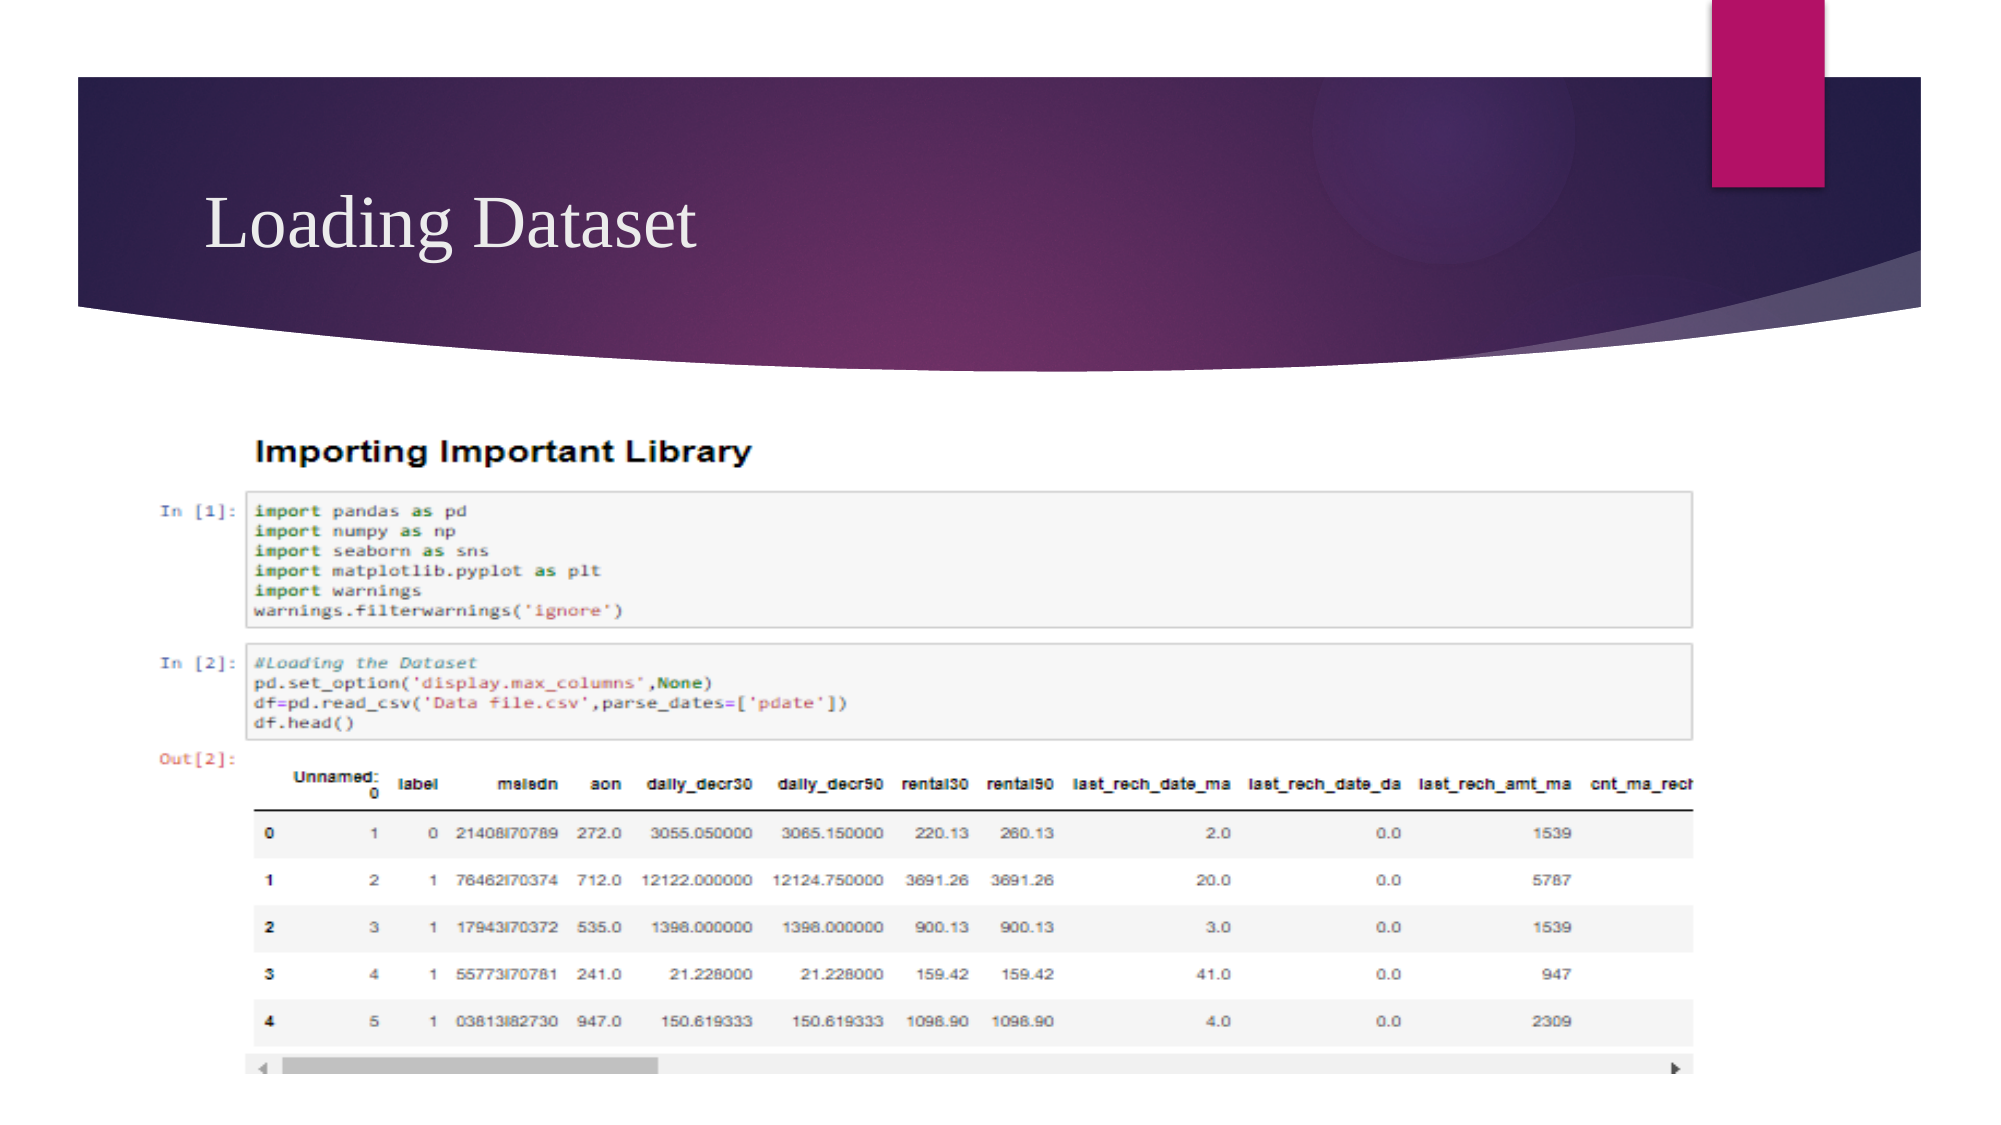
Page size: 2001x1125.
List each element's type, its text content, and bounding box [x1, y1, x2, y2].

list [151, 428, 1720, 1075]
title Loading Dataset [189, 159, 1627, 276]
